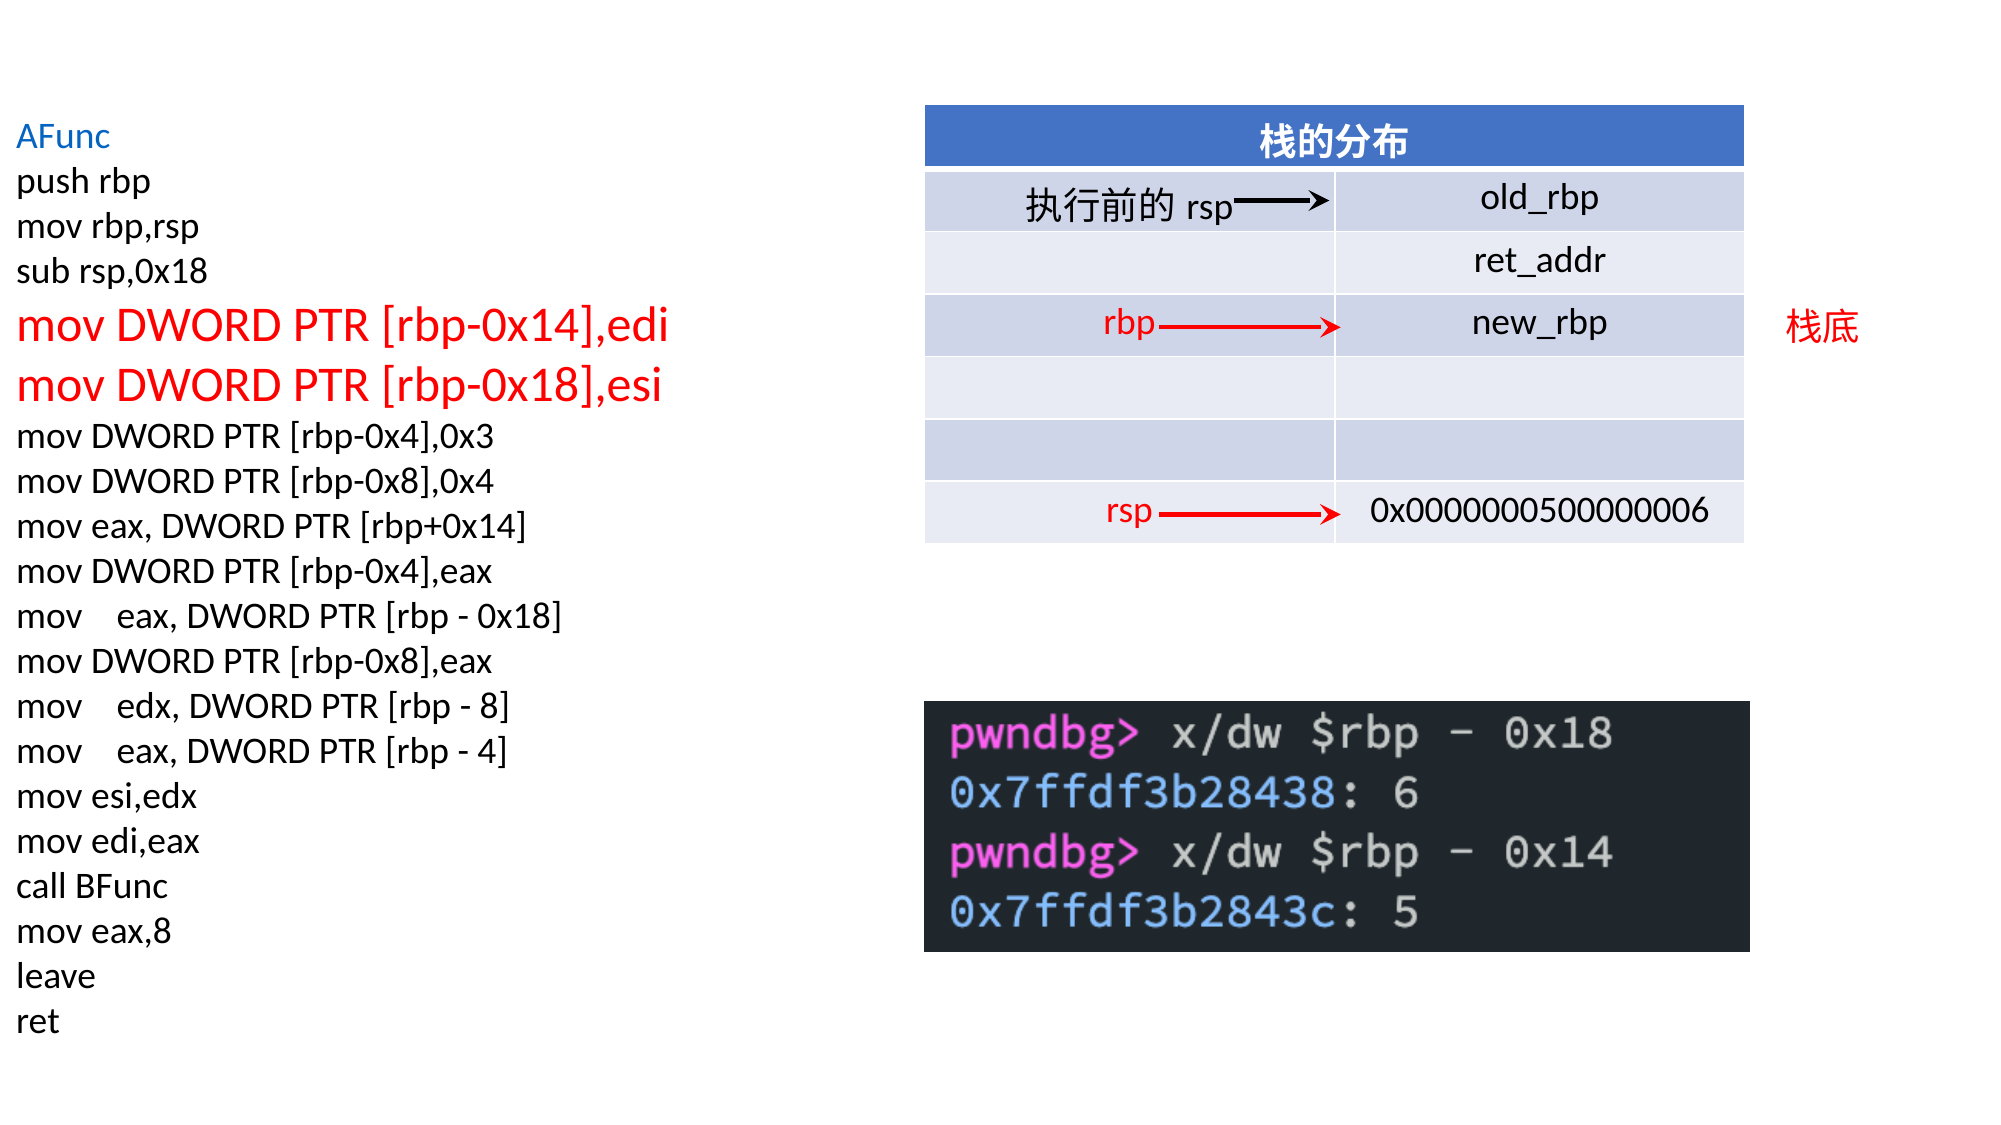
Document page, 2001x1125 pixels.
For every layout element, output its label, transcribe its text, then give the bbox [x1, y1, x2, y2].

table_cell rsp [925, 482, 1334, 543]
table_cell 0x0000000500000006 [1336, 482, 1744, 543]
picture [924, 701, 1750, 952]
table_cell [925, 357, 1334, 418]
table_cell [1336, 357, 1744, 418]
text_box AFunc push rbp mov rbp,rsp sub rsp,0x18 mov DWORD PTR [rbp-0x14],edi mov DWORD PTR [rbp-0x18],esi mov DWORD PTR [rbp-0x4],0x3 mov DWORD PTR [rbp-0x8],0x4 mov eax, DWORD PTR [rbp+0x14] mov DWORD PTR [rbp-0x4],eax mov eax, DWORD PTR [rbp - 0x18] mov DWORD PTR [rbp-0x8],eax mov edx, DWORD PTR [rbp - 8] mov eax, DWORD PTR [rbp - 4] mov esi,edx mov edi,eax call BFunc mov eax,8 leave ret [1, 103, 755, 1125]
table_cell new_rbp [1336, 295, 1744, 356]
table_cell rbp [925, 295, 1334, 356]
table_header 栈的分布 [925, 105, 1744, 166]
text_box 栈底 [1770, 295, 1877, 356]
table_cell [1336, 420, 1744, 480]
table_cell 执行前的rsp [925, 172, 1334, 231]
table_cell old_rbp [1336, 172, 1744, 231]
table_cell ret_addr [1336, 232, 1744, 293]
table_cell [925, 232, 1334, 293]
table_cell [925, 420, 1334, 480]
